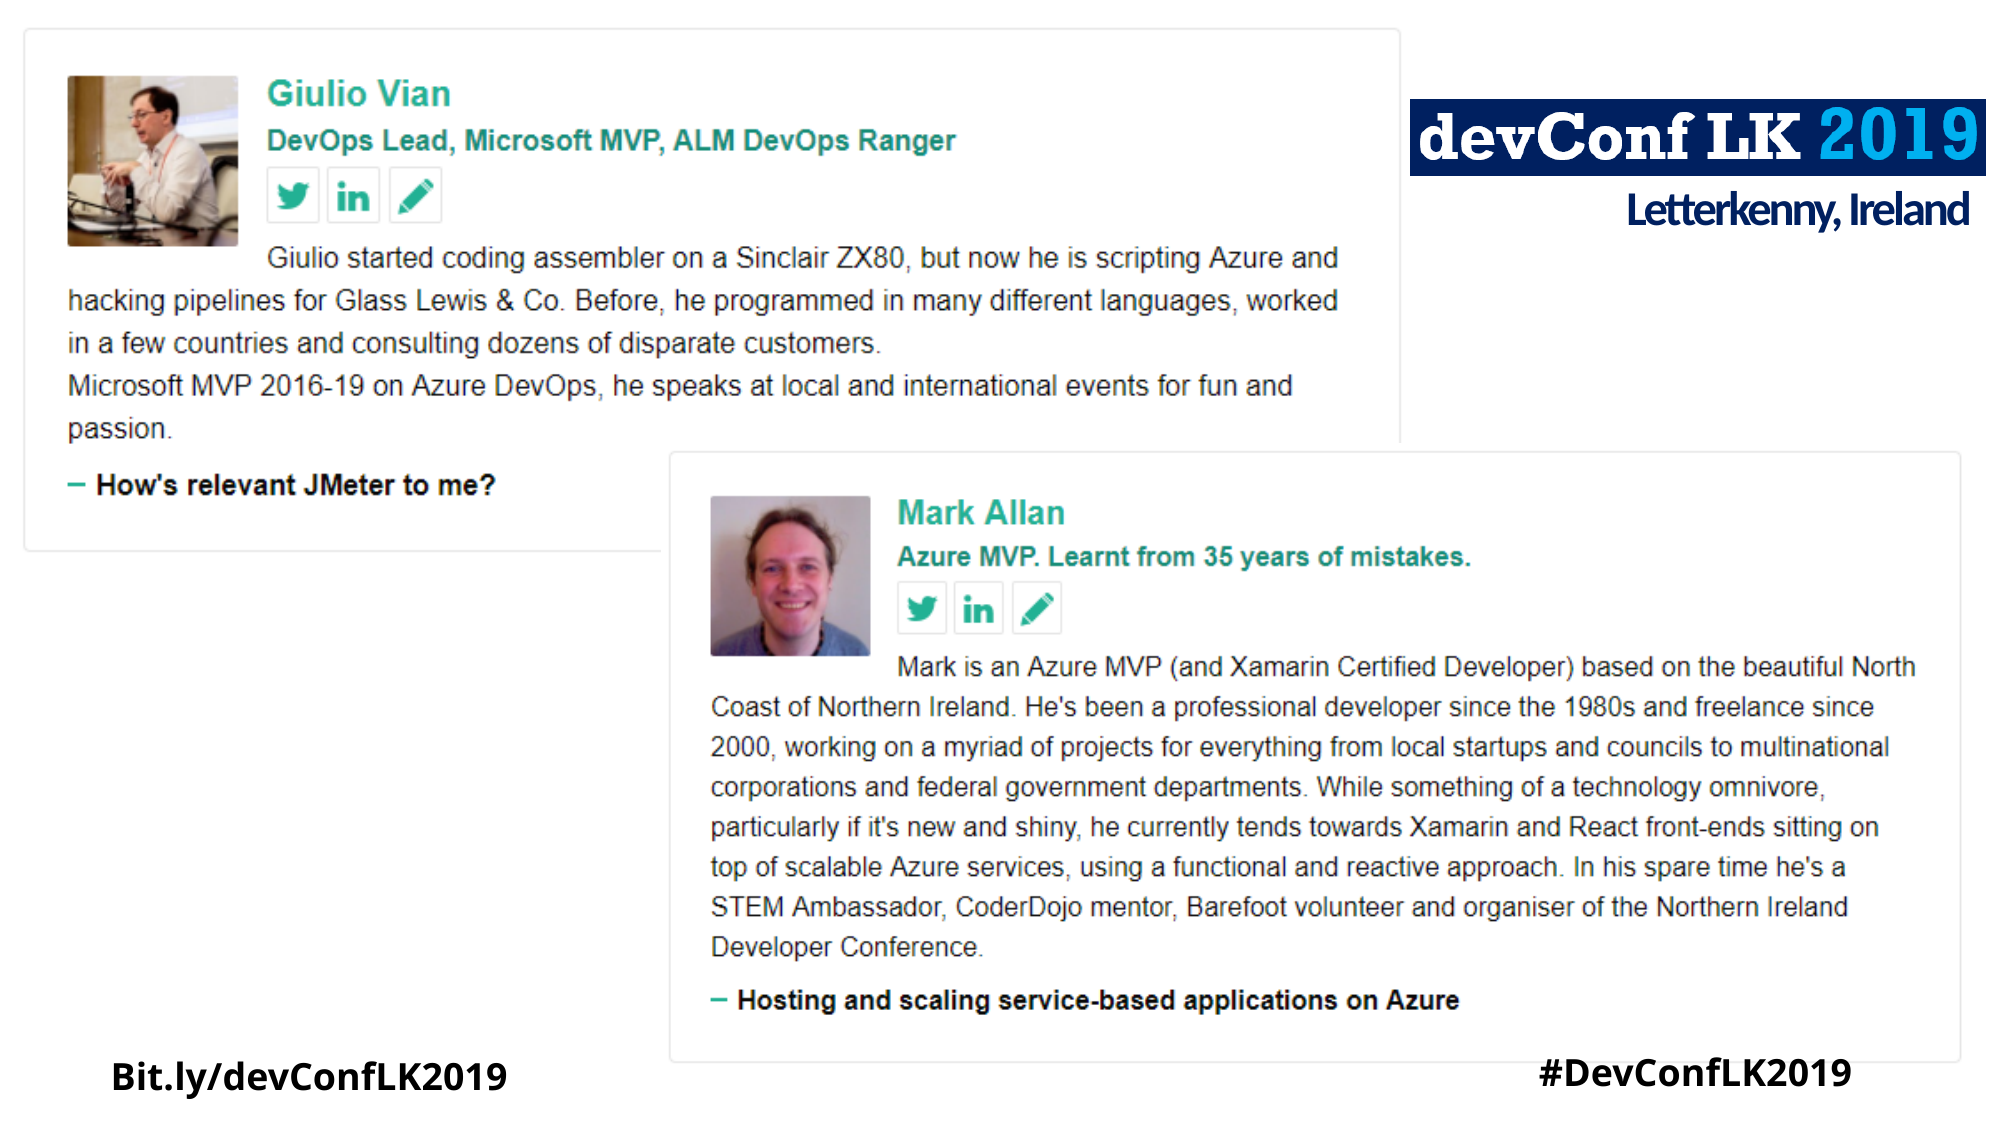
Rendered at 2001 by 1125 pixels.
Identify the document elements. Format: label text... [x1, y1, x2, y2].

picture [13, 23, 1986, 1075]
text_box Letterkenny, Ireland [1626, 168, 2000, 252]
text_box Bit.ly/devConfLK2019 [95, 1045, 621, 1106]
text_box #DevConfLK2019 [1524, 1075, 1868, 1102]
